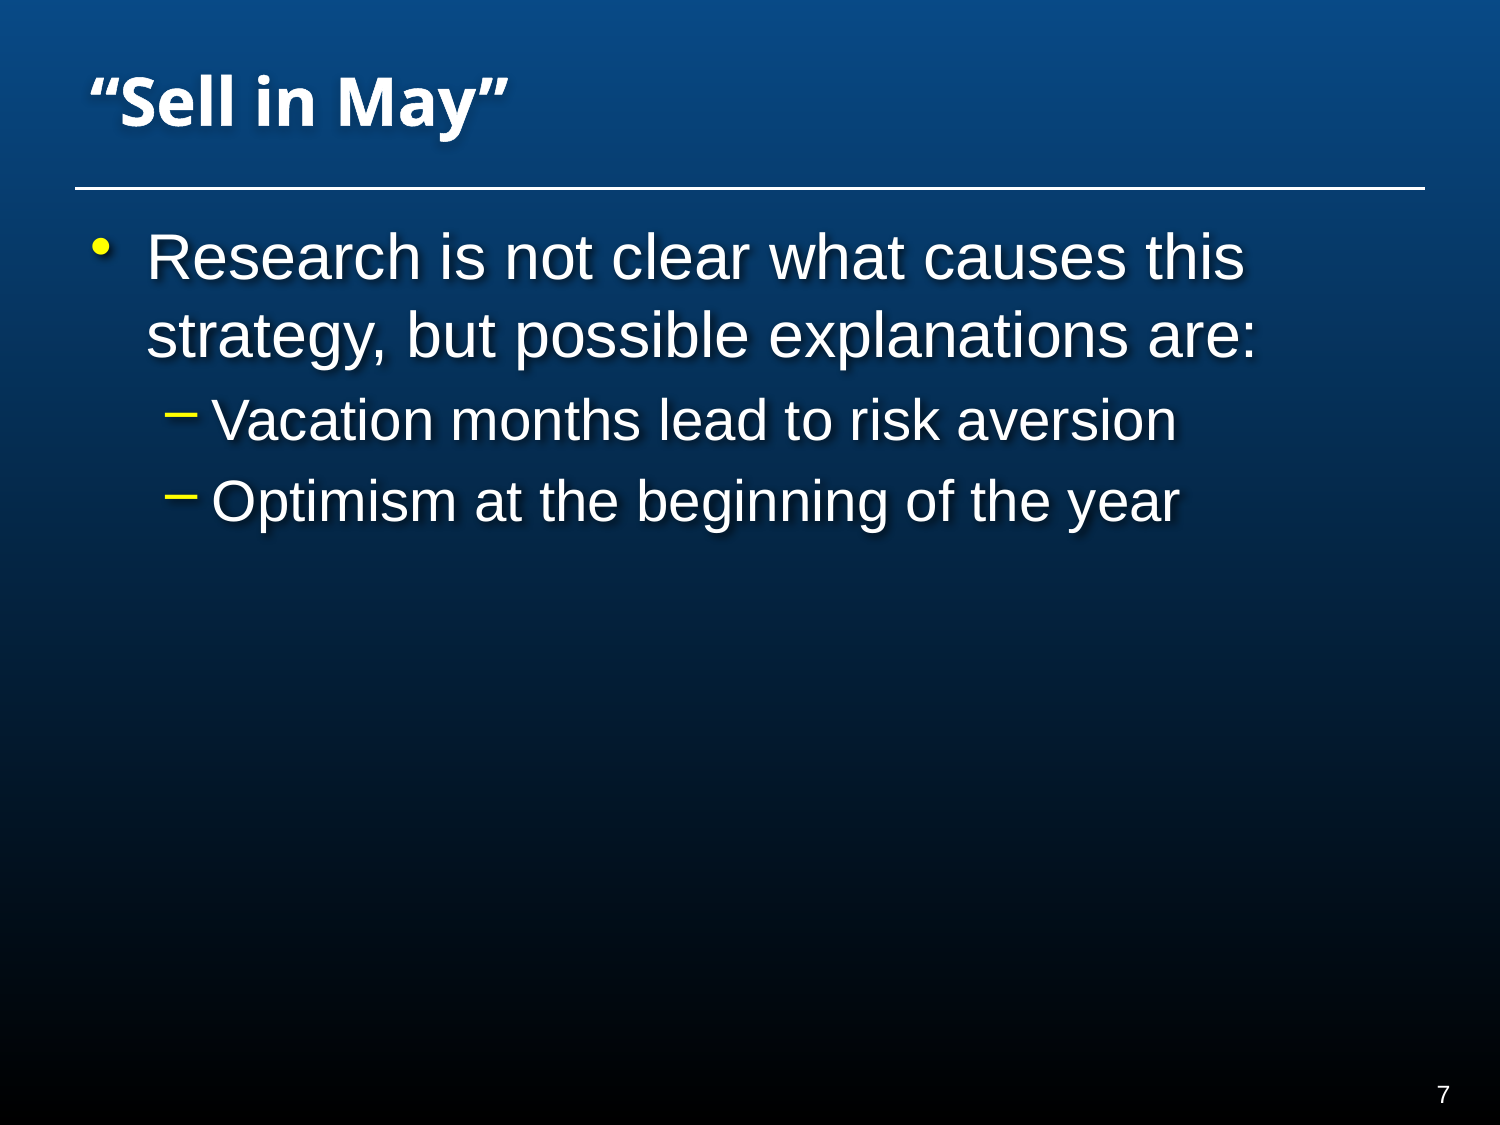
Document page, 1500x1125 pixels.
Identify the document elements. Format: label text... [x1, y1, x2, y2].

slide_number 6 [1387, 1070, 1500, 1122]
title “Sell in May” [74, 11, 1426, 187]
list Research is not clear what causes this strategy, but possible explanations are: Vacation months lead to risk aversion Optimism at the beginning of the year [74, 207, 1426, 1026]
picture [0, 0, 1500, 1125]
